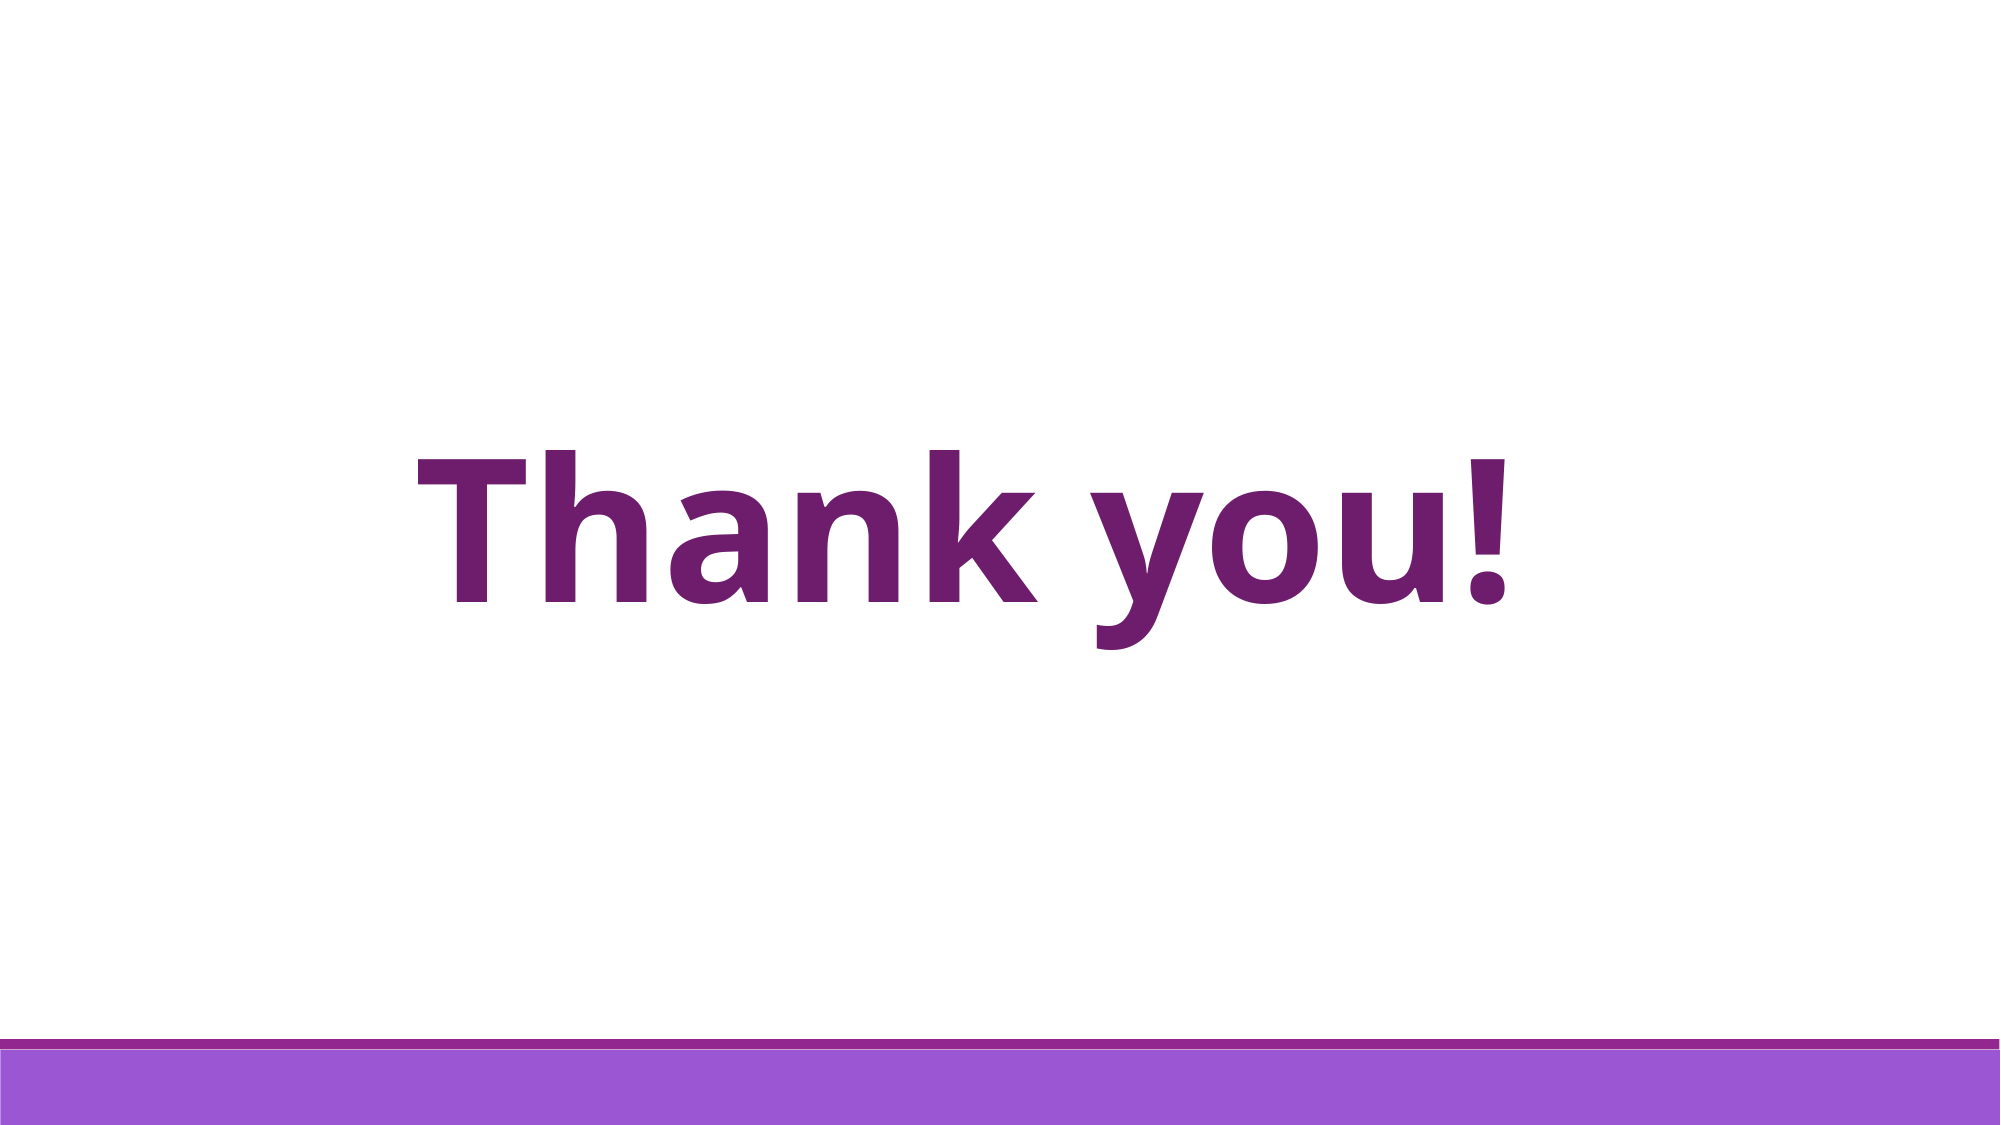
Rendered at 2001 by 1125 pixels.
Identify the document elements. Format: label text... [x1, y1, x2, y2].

title Thank you! [399, 413, 1604, 651]
